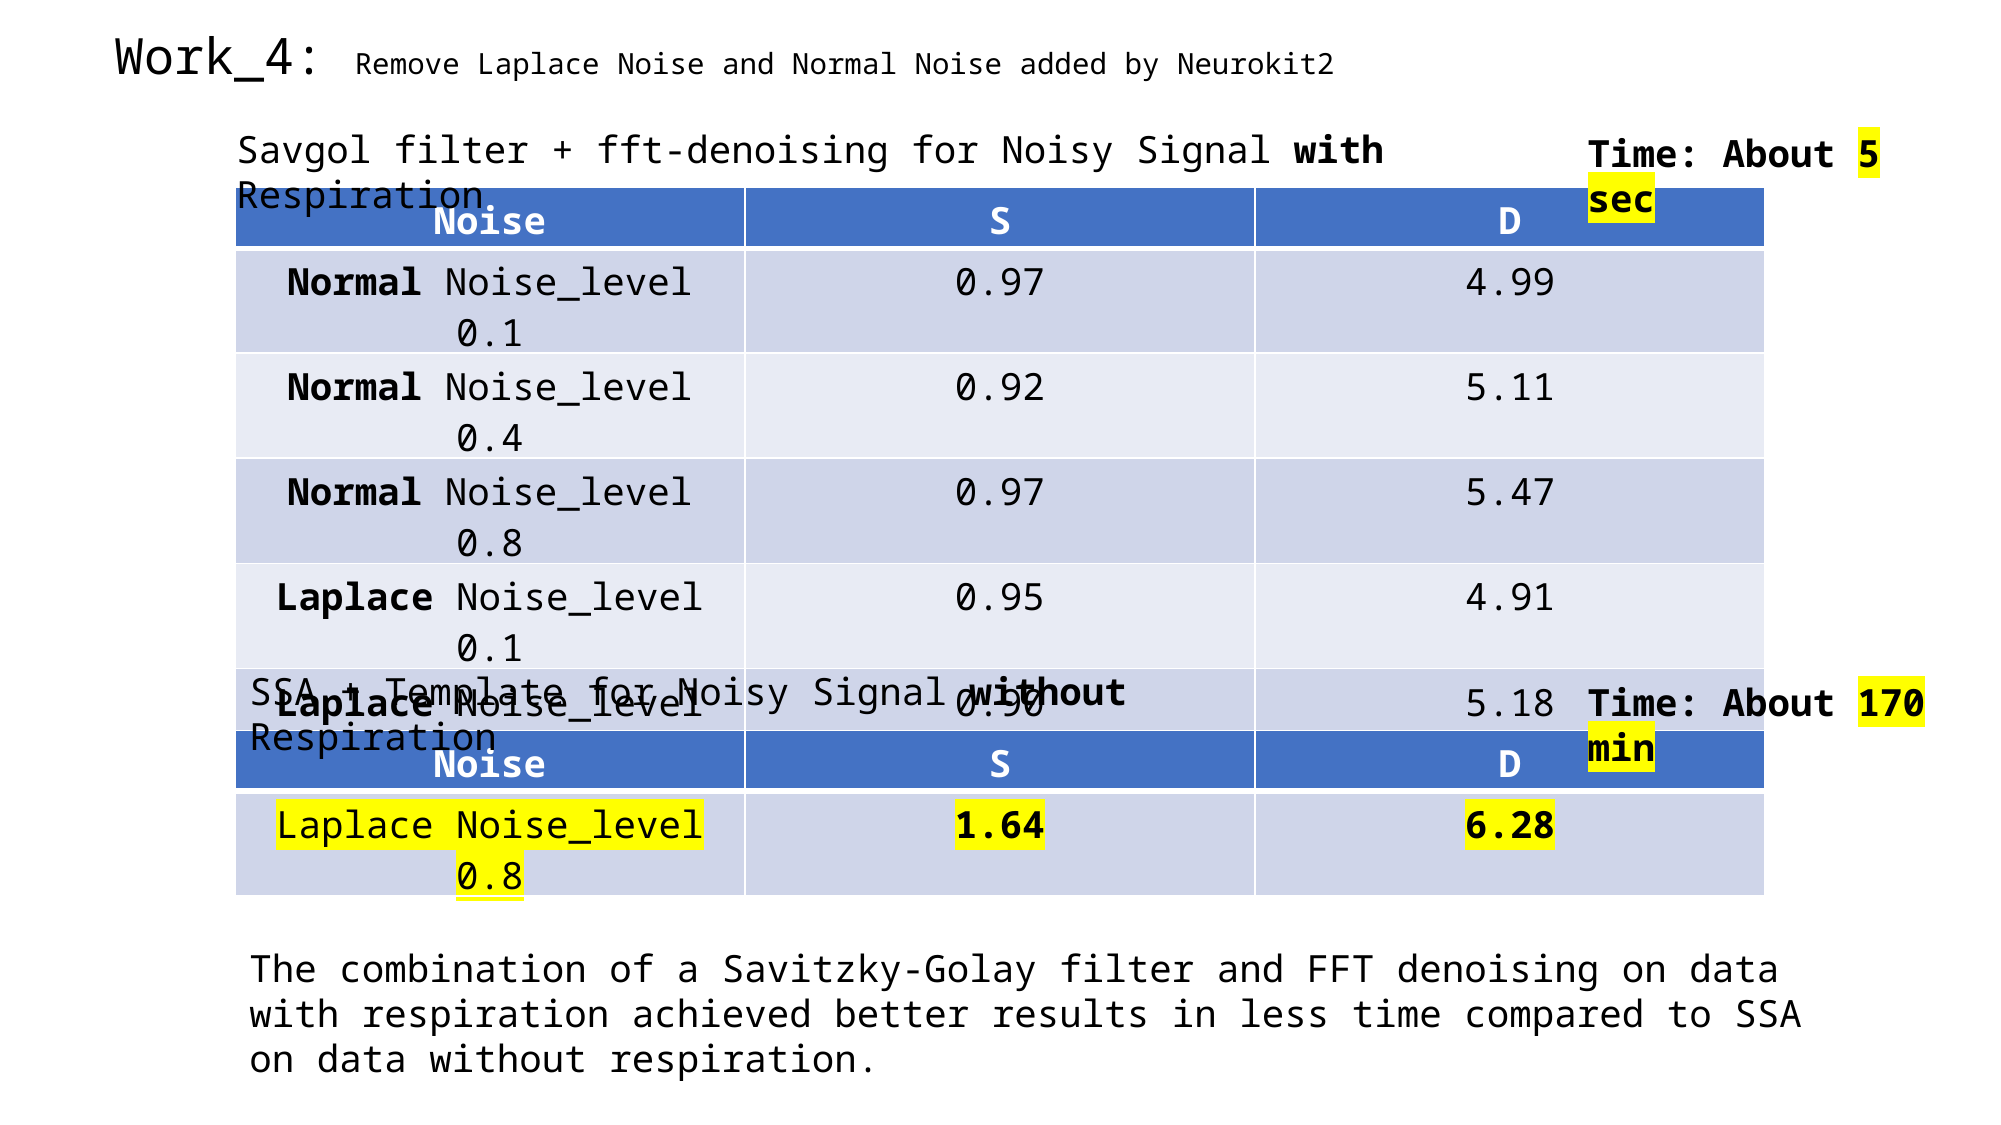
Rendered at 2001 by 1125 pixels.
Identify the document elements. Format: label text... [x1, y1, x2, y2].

table_cell 5.11 [1256, 354, 1764, 457]
table_header S [746, 766, 1254, 788]
table_cell 6.28 [1256, 794, 1764, 895]
table_header S [746, 224, 1254, 246]
table_cell Laplace Noise_level 0.8 [236, 794, 744, 895]
text_box The combination of a Savitzky-Golay filter and FFT denoising on data with respiration achieved better results in less time compared to SSA on data without respiration. [234, 937, 1882, 1088]
text_box Work_4: Remove Laplace Noise and Normal Noise added by Neurokit2 [99, 17, 1359, 93]
table_header Noise [236, 766, 744, 788]
table_cell 0.95 [746, 564, 1254, 660]
table_cell 5.47 [1256, 459, 1764, 563]
table_cell Laplace Noise_level 0.1 [236, 564, 744, 660]
text_box Savgol filter + fft-denoising for Noisy Signal with Respiration [221, 118, 1570, 224]
table_header D [1256, 188, 1764, 246]
table_cell 0.97 [746, 251, 1254, 352]
table_header D [1256, 731, 1764, 788]
table_header Noise [236, 224, 744, 246]
table_cell Normal Noise_level 0.8 [236, 459, 744, 563]
table_cell Normal Noise_level 0.4 [236, 354, 744, 457]
text_box SSA + Template for Noisy Signal without Respiration [234, 660, 1331, 766]
table_cell 0.97 [746, 459, 1254, 563]
table_cell 4.99 [1256, 251, 1764, 352]
text_box Time: About 170 min [1572, 671, 2000, 777]
text_box Time: About 5 sec [1572, 122, 1980, 227]
table_cell 1.64 [746, 794, 1254, 895]
table_cell 5.18 [1331, 669, 1764, 730]
table_cell Normal Noise_level 0.1 [236, 251, 744, 352]
table_cell 0.92 [746, 354, 1254, 457]
table_cell 4.91 [1256, 564, 1764, 668]
